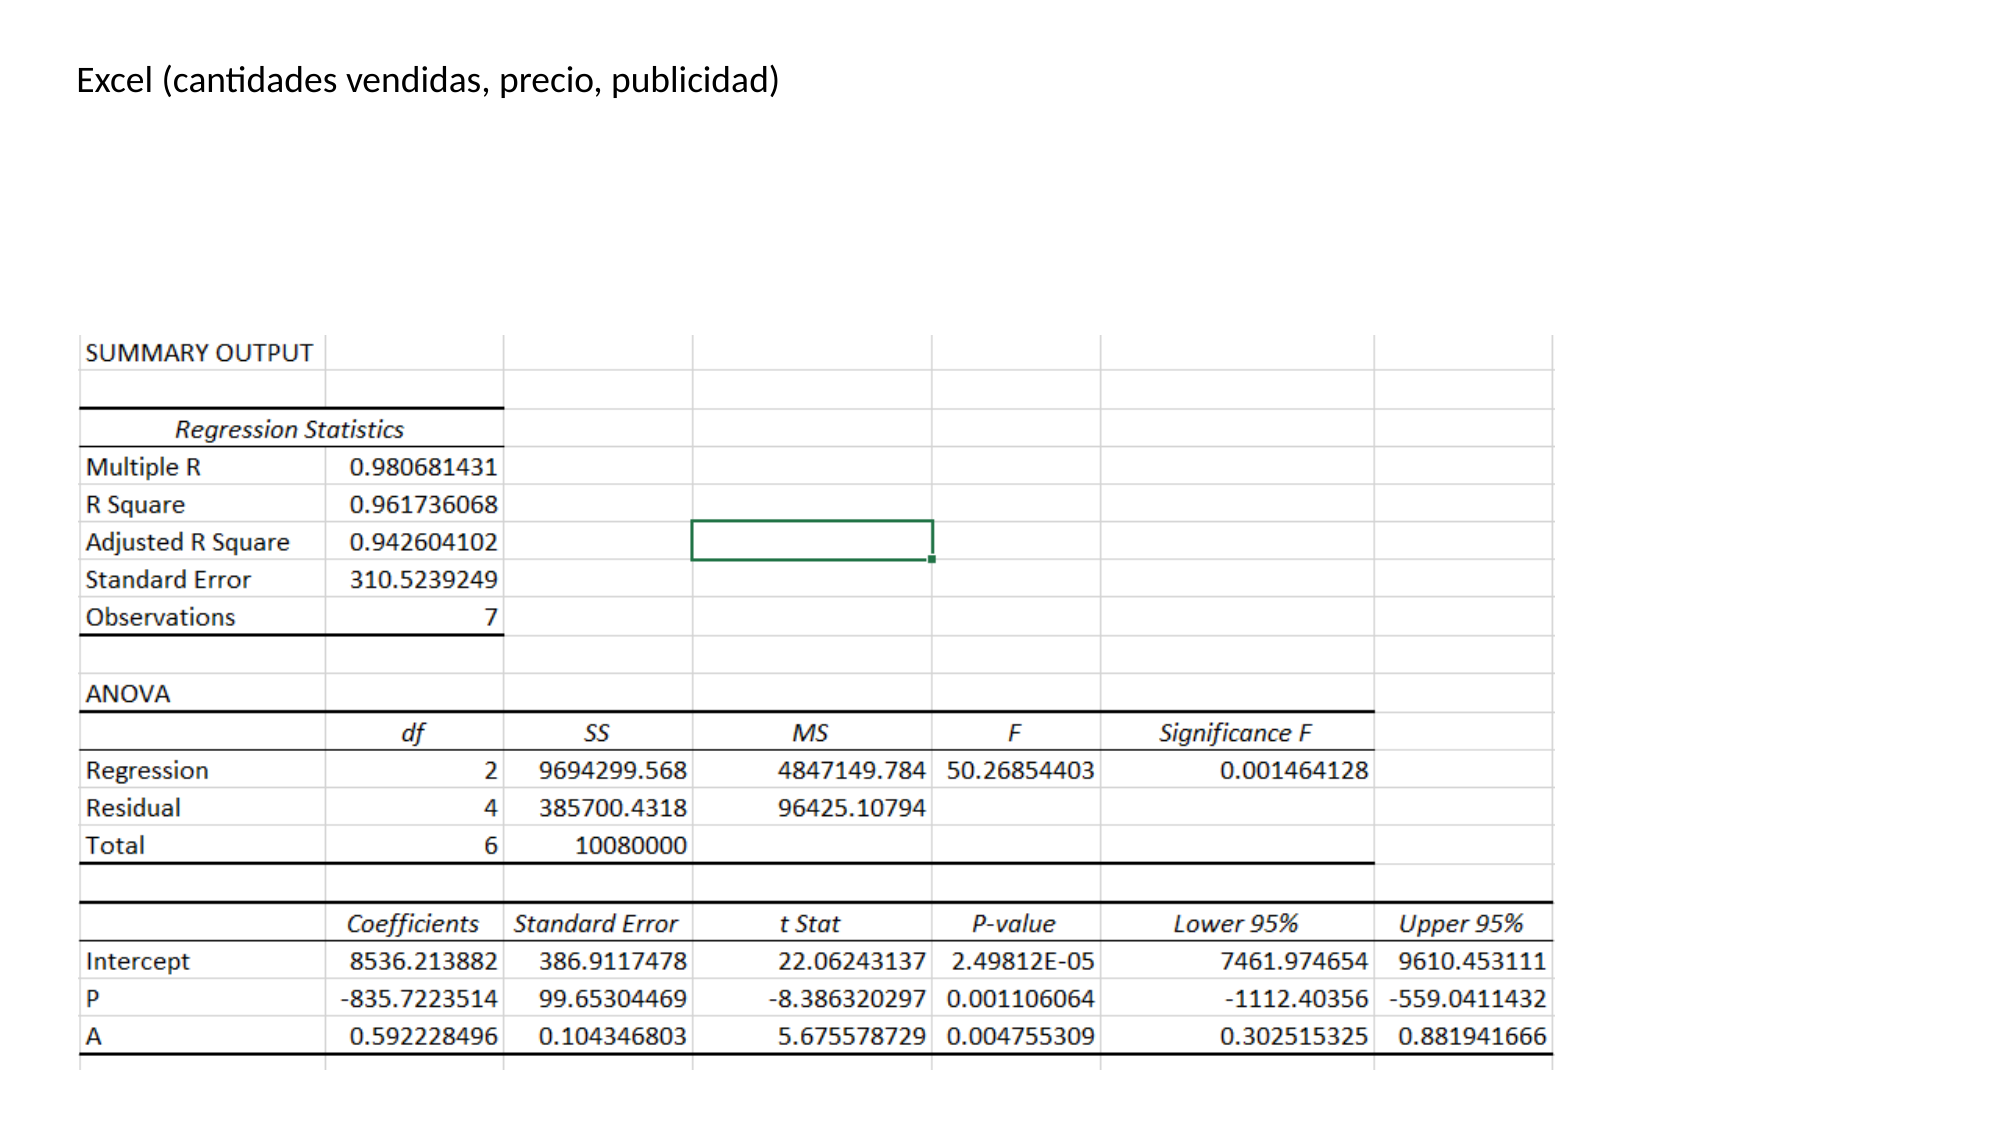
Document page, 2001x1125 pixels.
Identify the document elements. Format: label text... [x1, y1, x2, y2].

text_box Excel (cantidades vendidas, precio, publicidad) [61, 48, 796, 108]
picture [78, 335, 1555, 1070]
